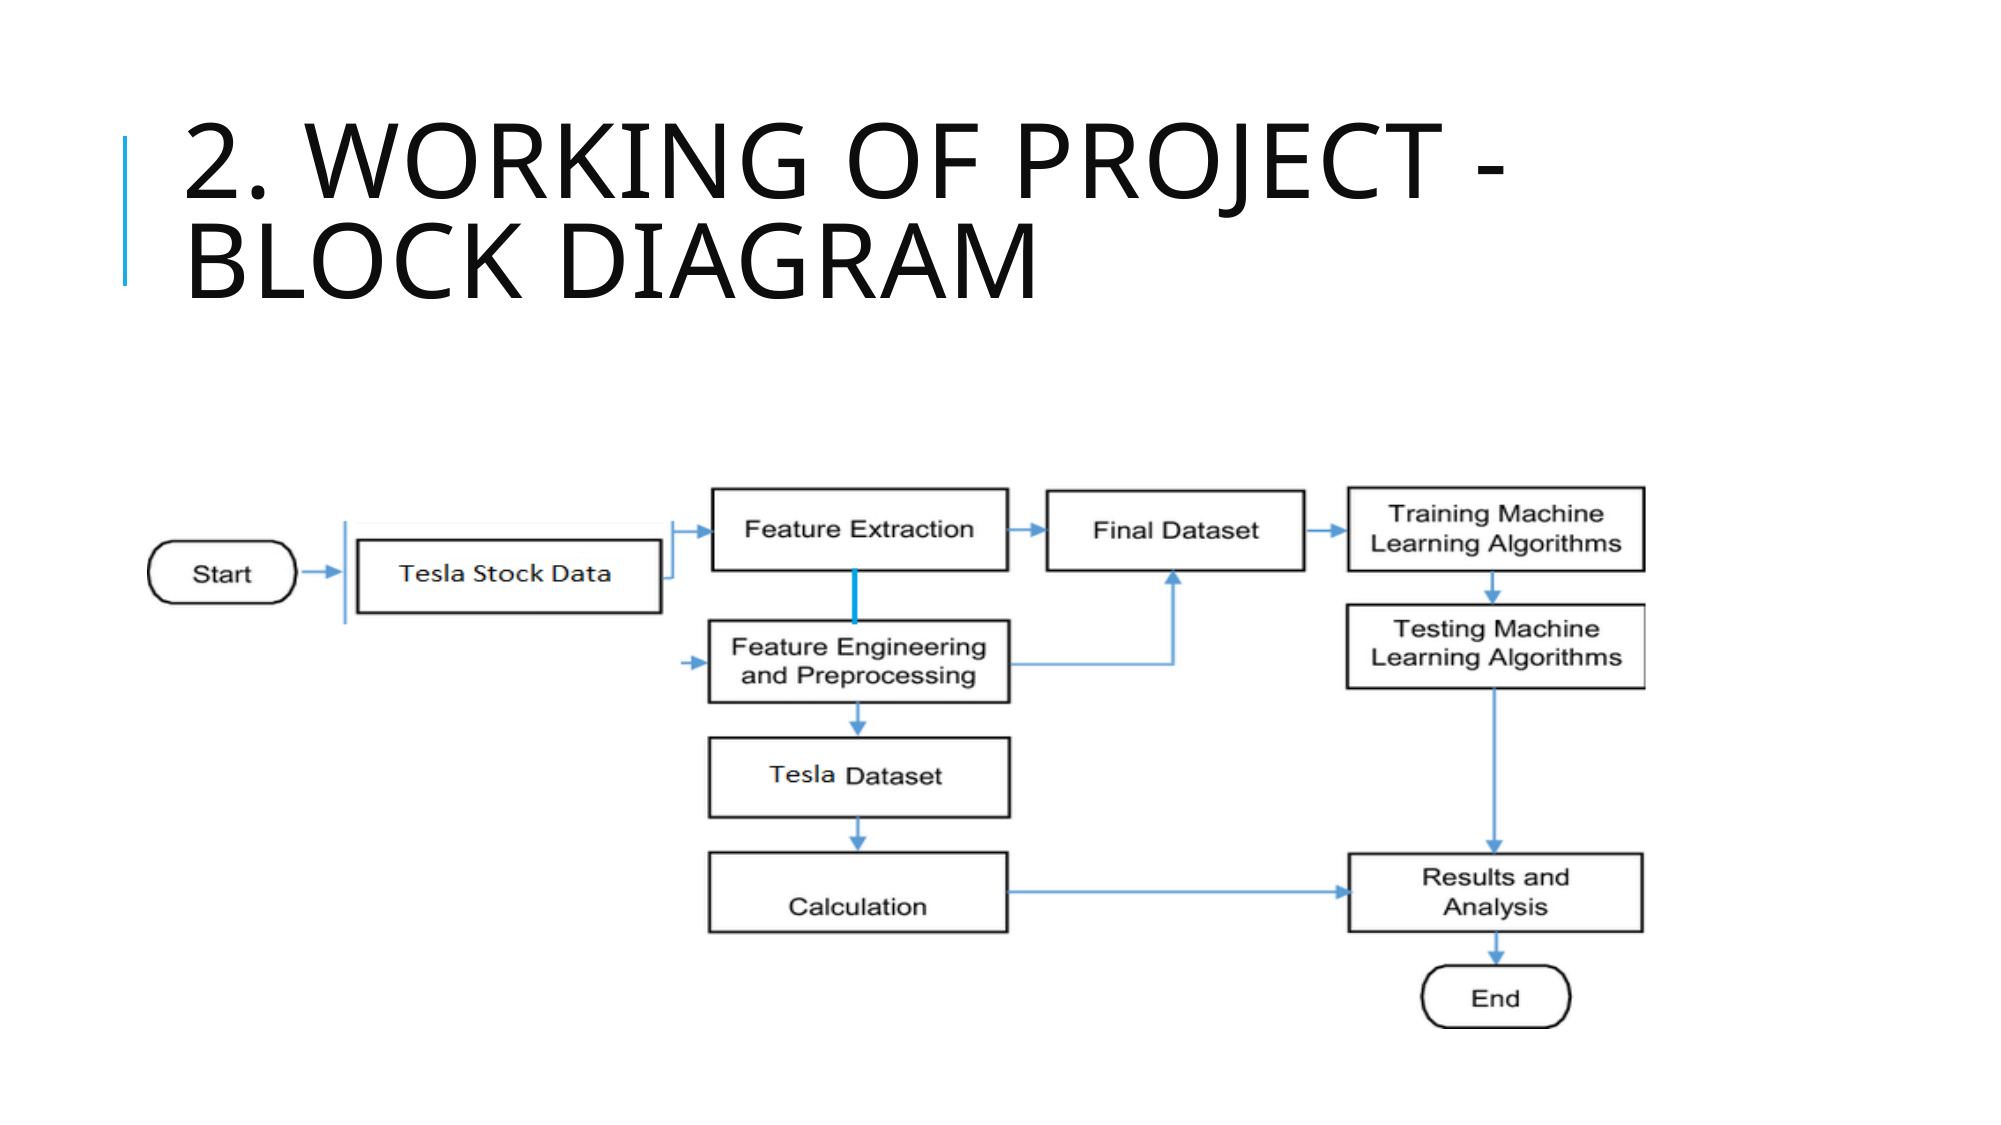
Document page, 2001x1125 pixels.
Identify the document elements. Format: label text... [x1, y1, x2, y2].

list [147, 443, 1743, 1030]
title 2. Working of Project - Block Diagram [168, 96, 1763, 342]
